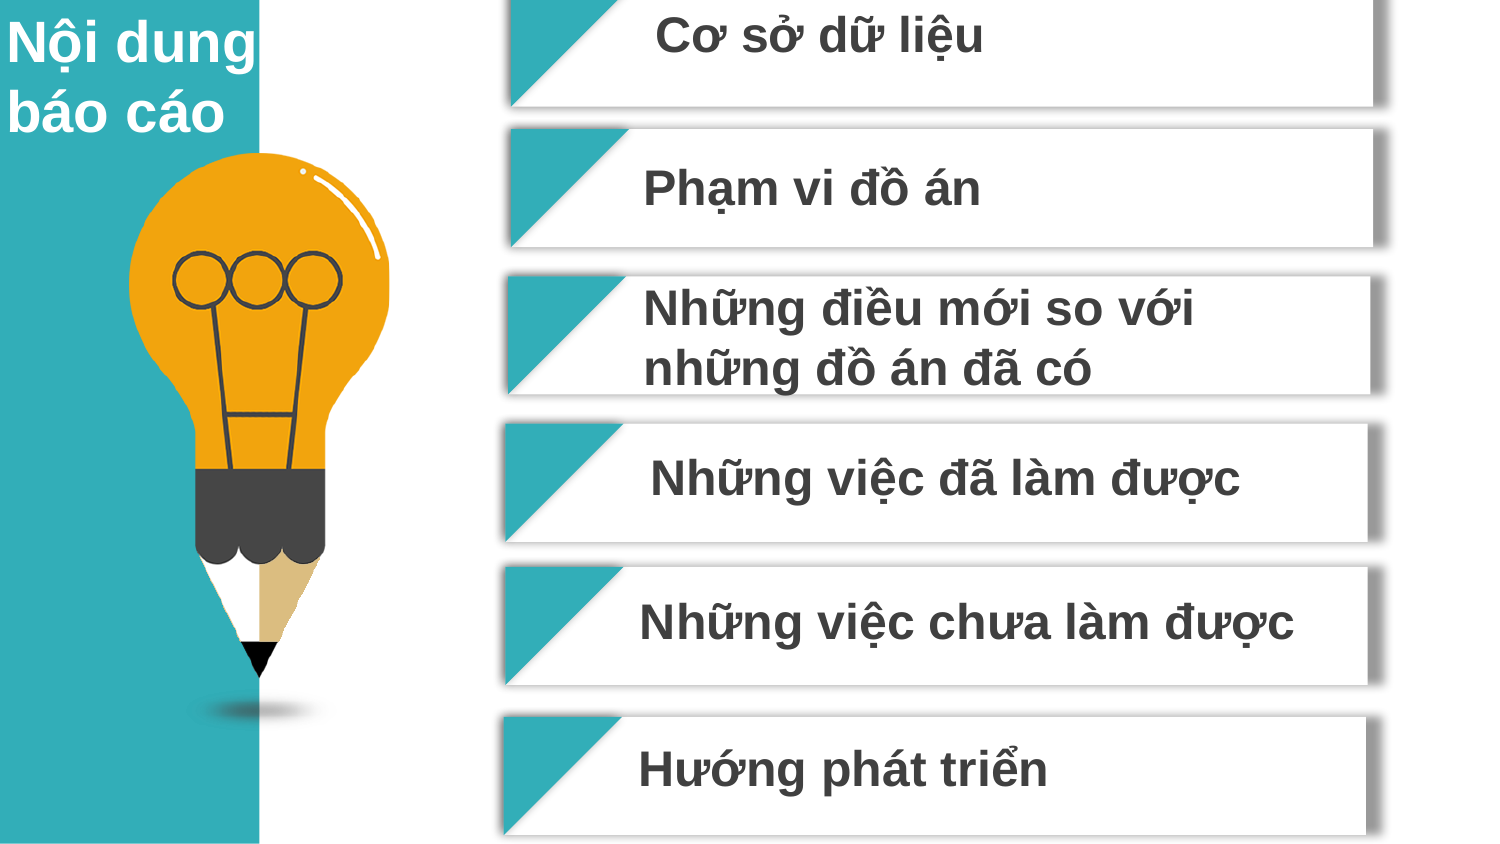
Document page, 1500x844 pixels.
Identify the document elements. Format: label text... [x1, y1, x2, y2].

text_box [505, 423, 1368, 543]
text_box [507, 275, 1371, 395]
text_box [503, 716, 1367, 836]
text_box Nội dung báo cáo [0, 2, 299, 147]
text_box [505, 566, 1368, 686]
picture [129, 153, 390, 731]
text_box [510, 128, 1374, 248]
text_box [510, 0, 1374, 107]
text_box Những điều mới so với những đồ án đã có [628, 267, 1350, 274]
